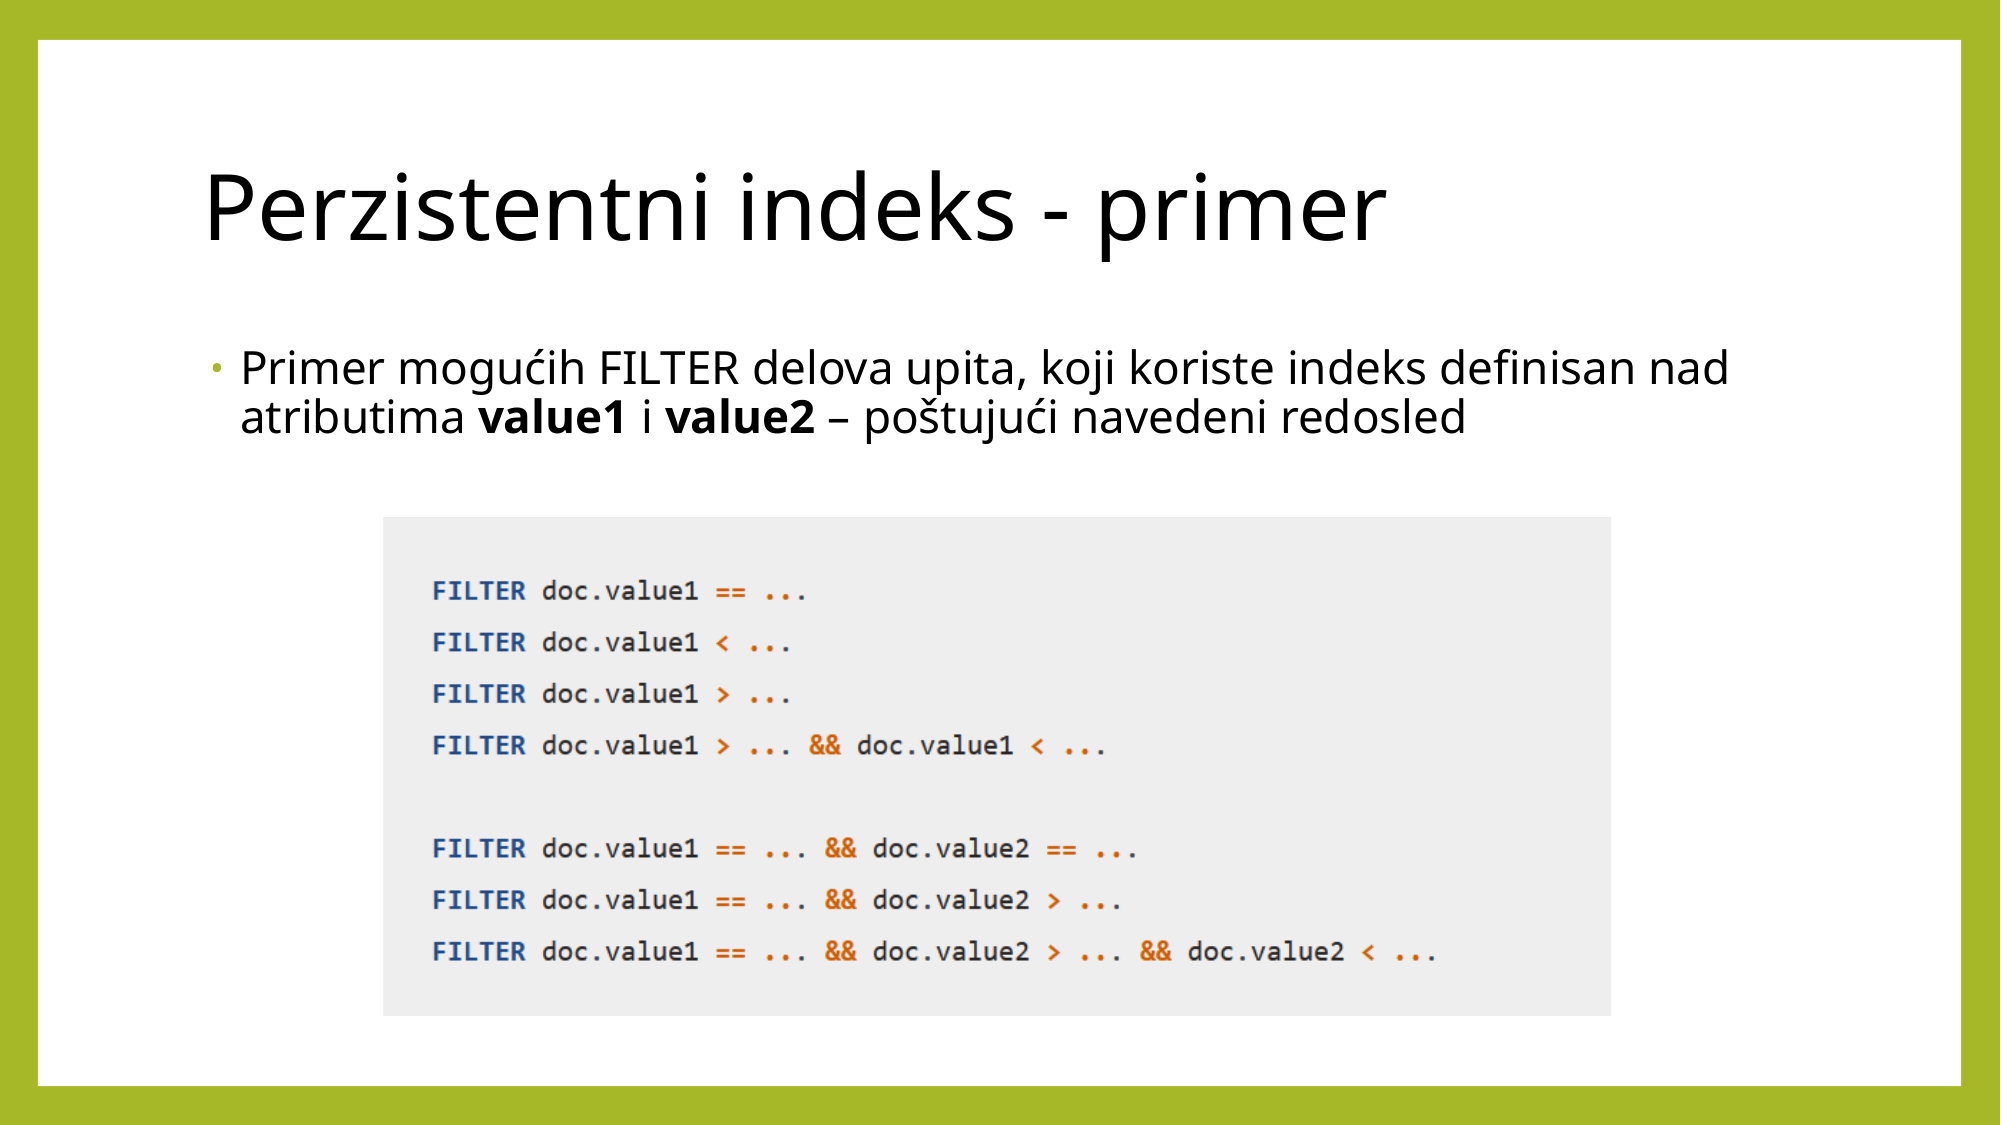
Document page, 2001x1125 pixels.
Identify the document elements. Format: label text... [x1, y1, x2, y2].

picture [382, 516, 1612, 1017]
list Primer mogućih FILTER delova upita, koji koriste indeks definisan nad atributima value1 i value2 – poštujući navedeni redosled [187, 337, 1808, 474]
title Perzistentni indeks - primer [187, 99, 1808, 323]
